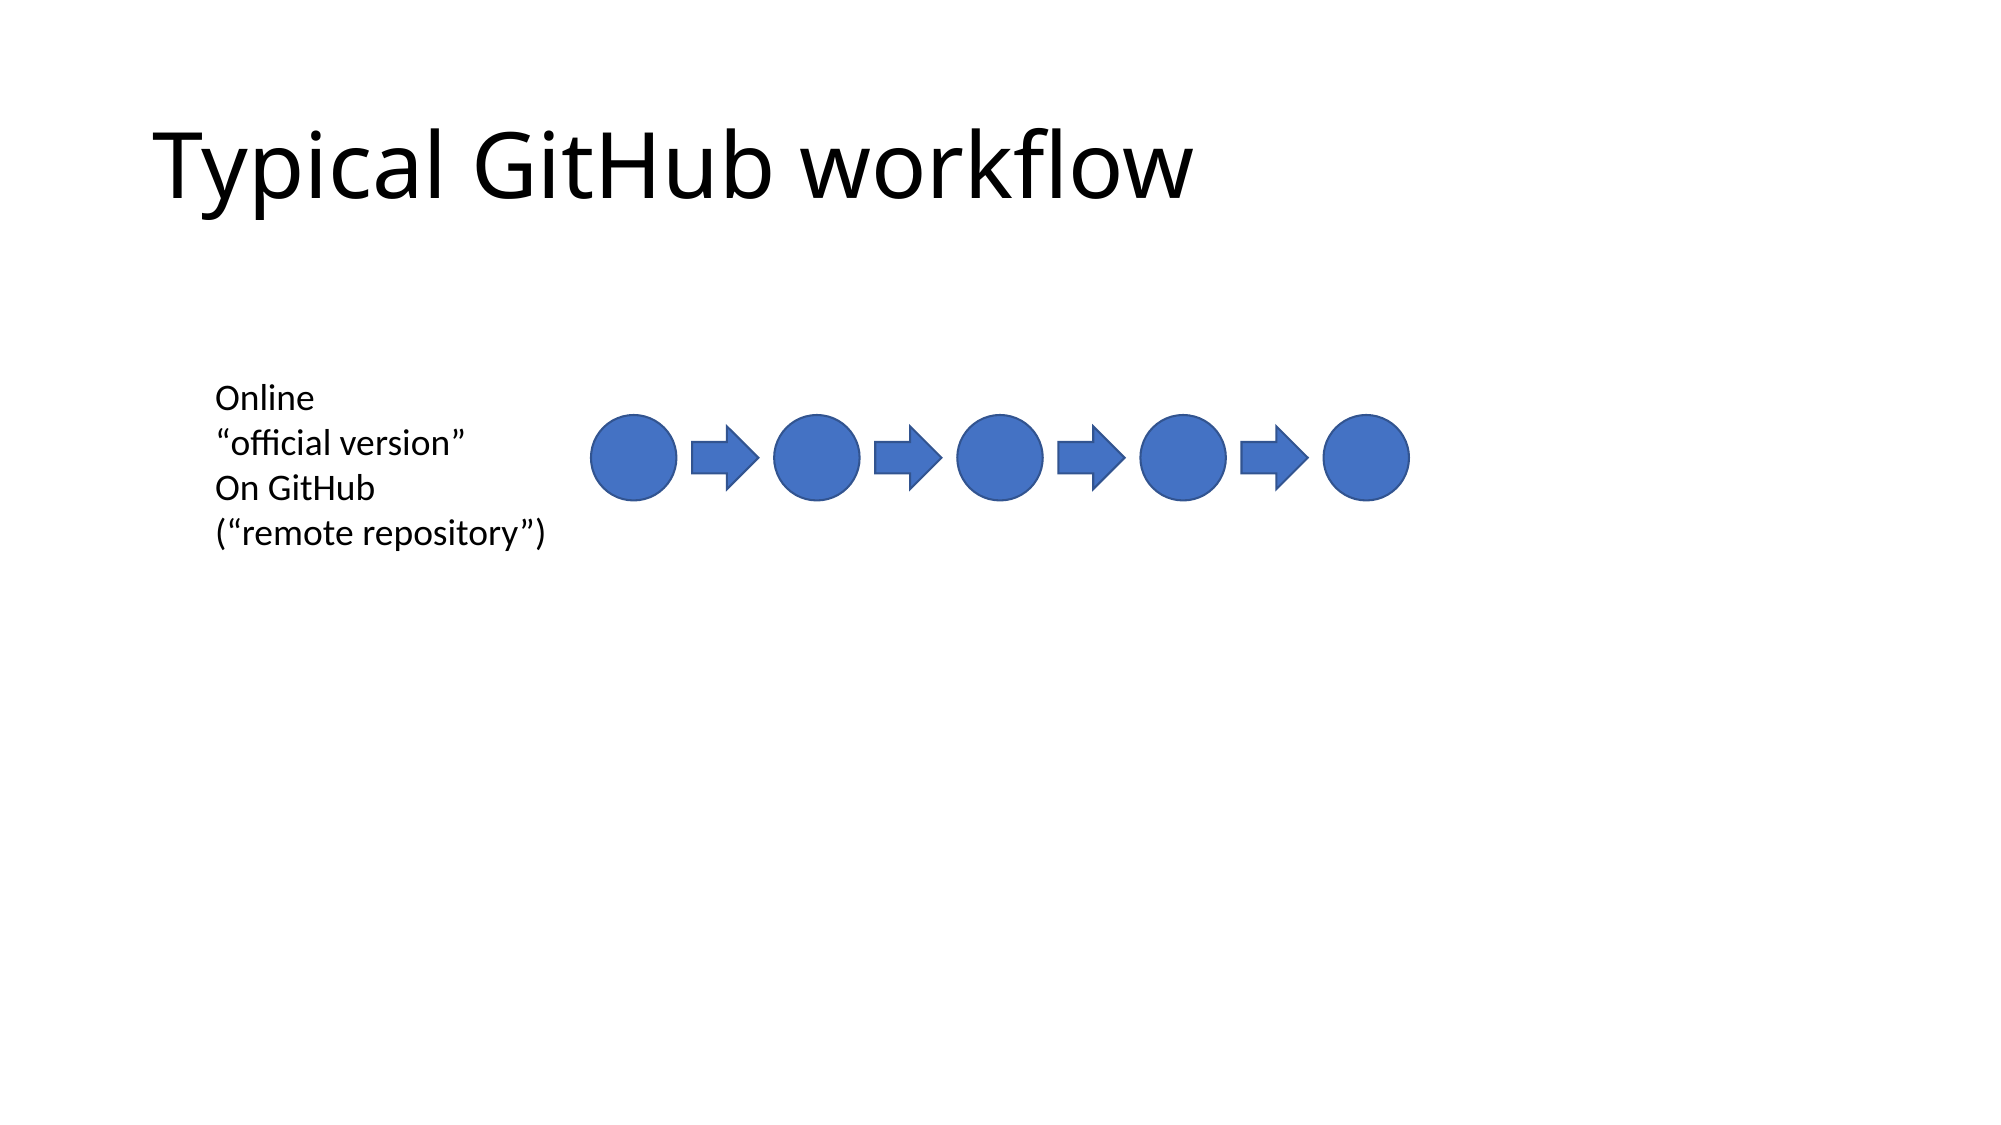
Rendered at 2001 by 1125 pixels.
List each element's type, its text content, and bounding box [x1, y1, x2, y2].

title Typical GitHub workflow [137, 59, 1863, 278]
text_box Online “official version” On GitHub (“remote repository”) [200, 365, 562, 561]
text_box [590, 415, 1409, 501]
